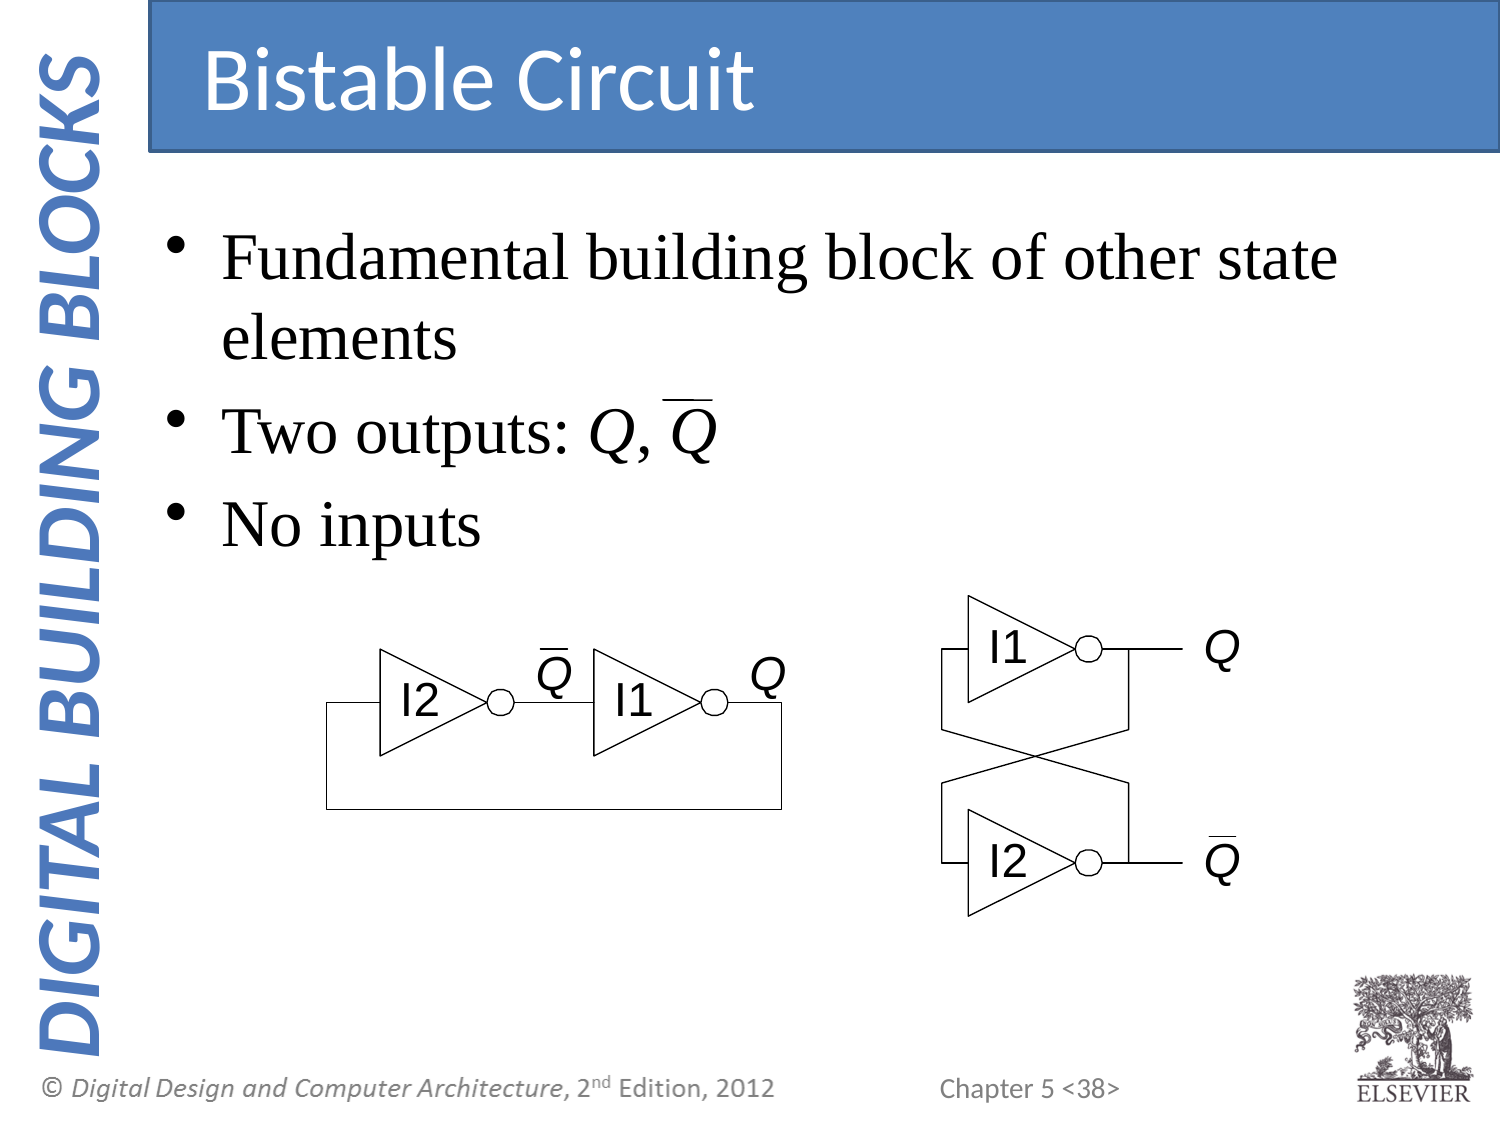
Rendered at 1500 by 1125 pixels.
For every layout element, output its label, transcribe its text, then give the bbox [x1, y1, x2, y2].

text_box Fundamental building block of other state elements Two outputs: Q, Q No inputs [150, 205, 1475, 1056]
picture [0, 0, 1500, 1125]
text_box Bistable Circuit [187, 11, 1488, 136]
text_box [87, 174, 1413, 1025]
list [318, 587, 1282, 925]
